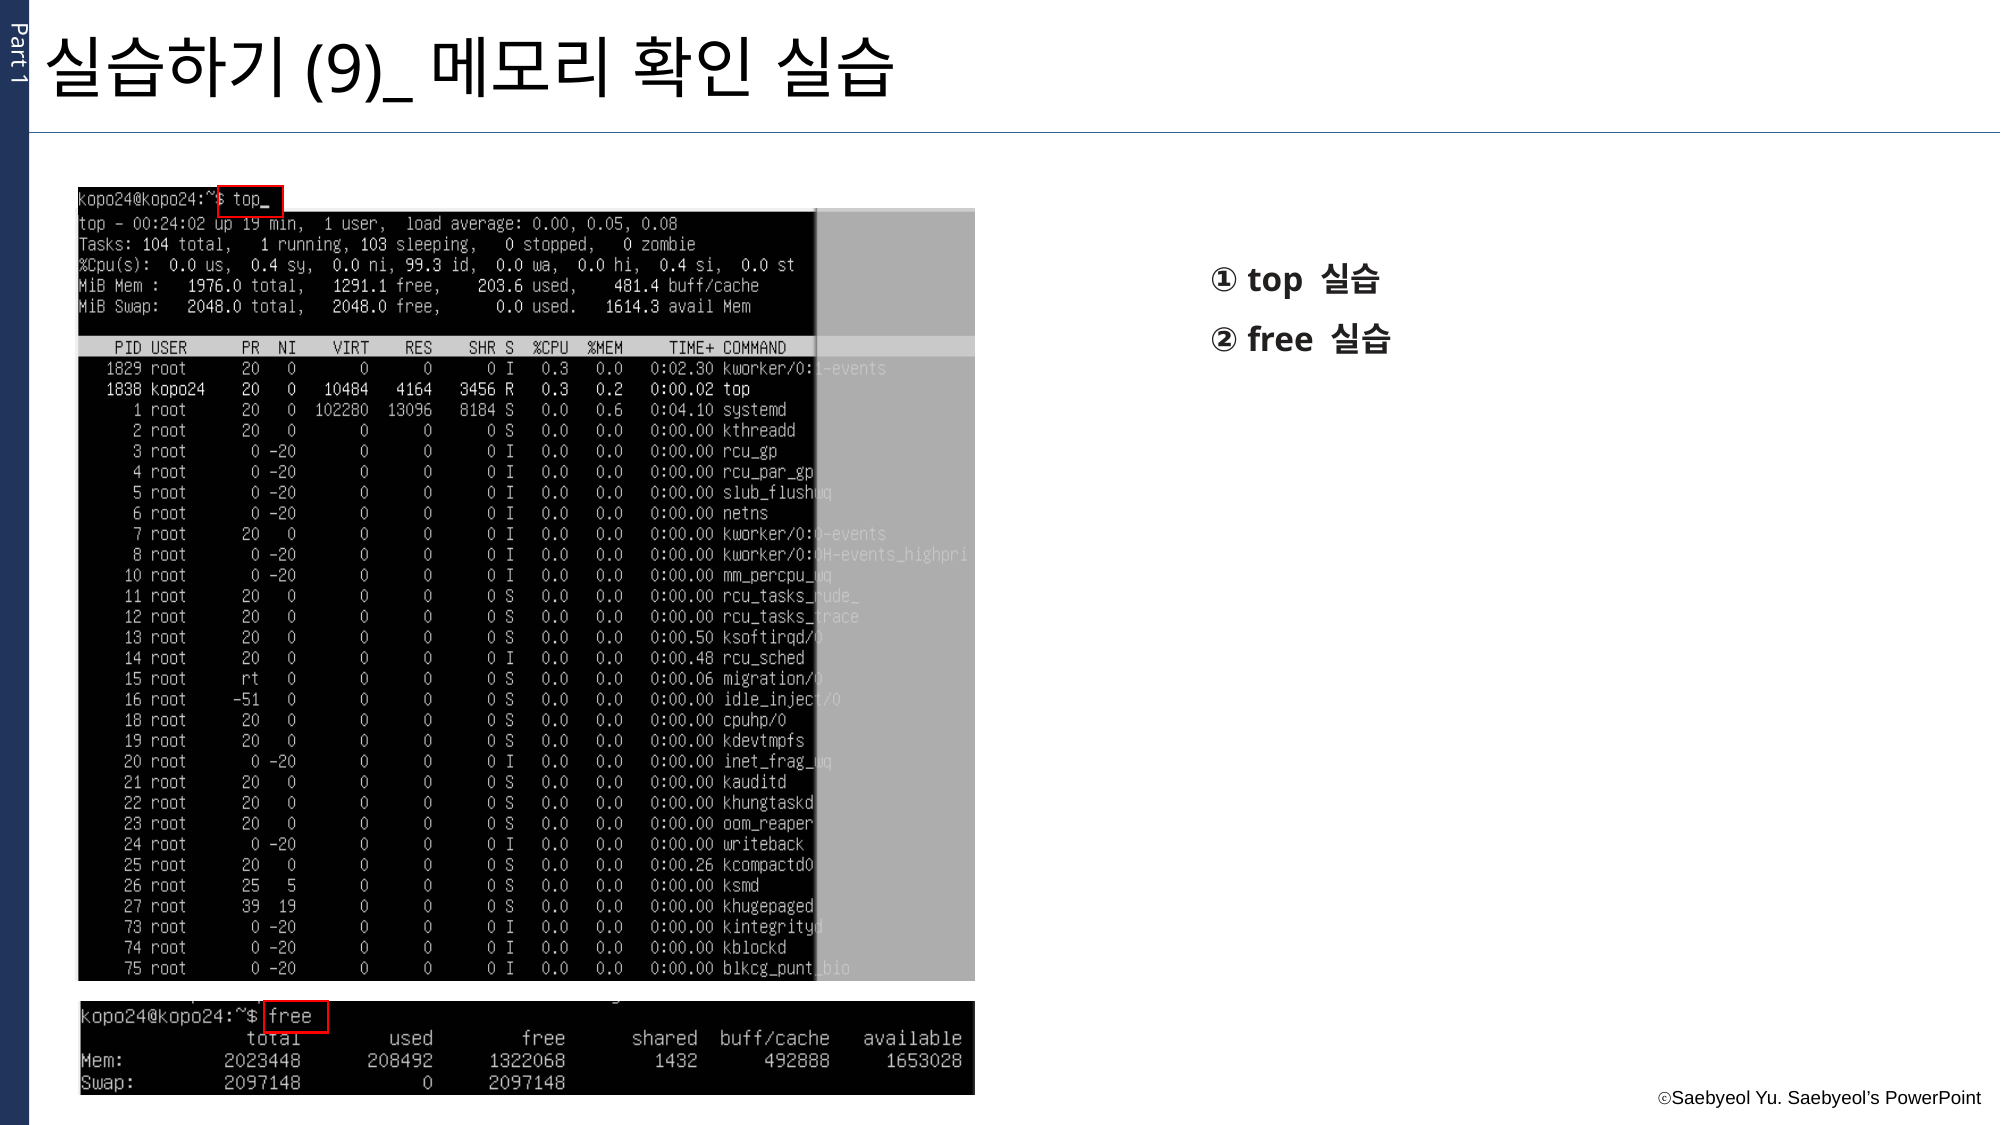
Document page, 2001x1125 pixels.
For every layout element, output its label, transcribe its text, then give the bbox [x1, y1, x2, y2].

text_box ① top 실습 ② free 실습 [1195, 230, 1864, 366]
text_box [0, 312, 30, 1125]
picture [78, 1001, 975, 1095]
text_box 실습하기(9)_메모리 확인 실습 [42, 18, 913, 113]
text_box Part 1 [0, 8, 42, 312]
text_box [75, 187, 975, 981]
text_box [0, 0, 30, 8]
